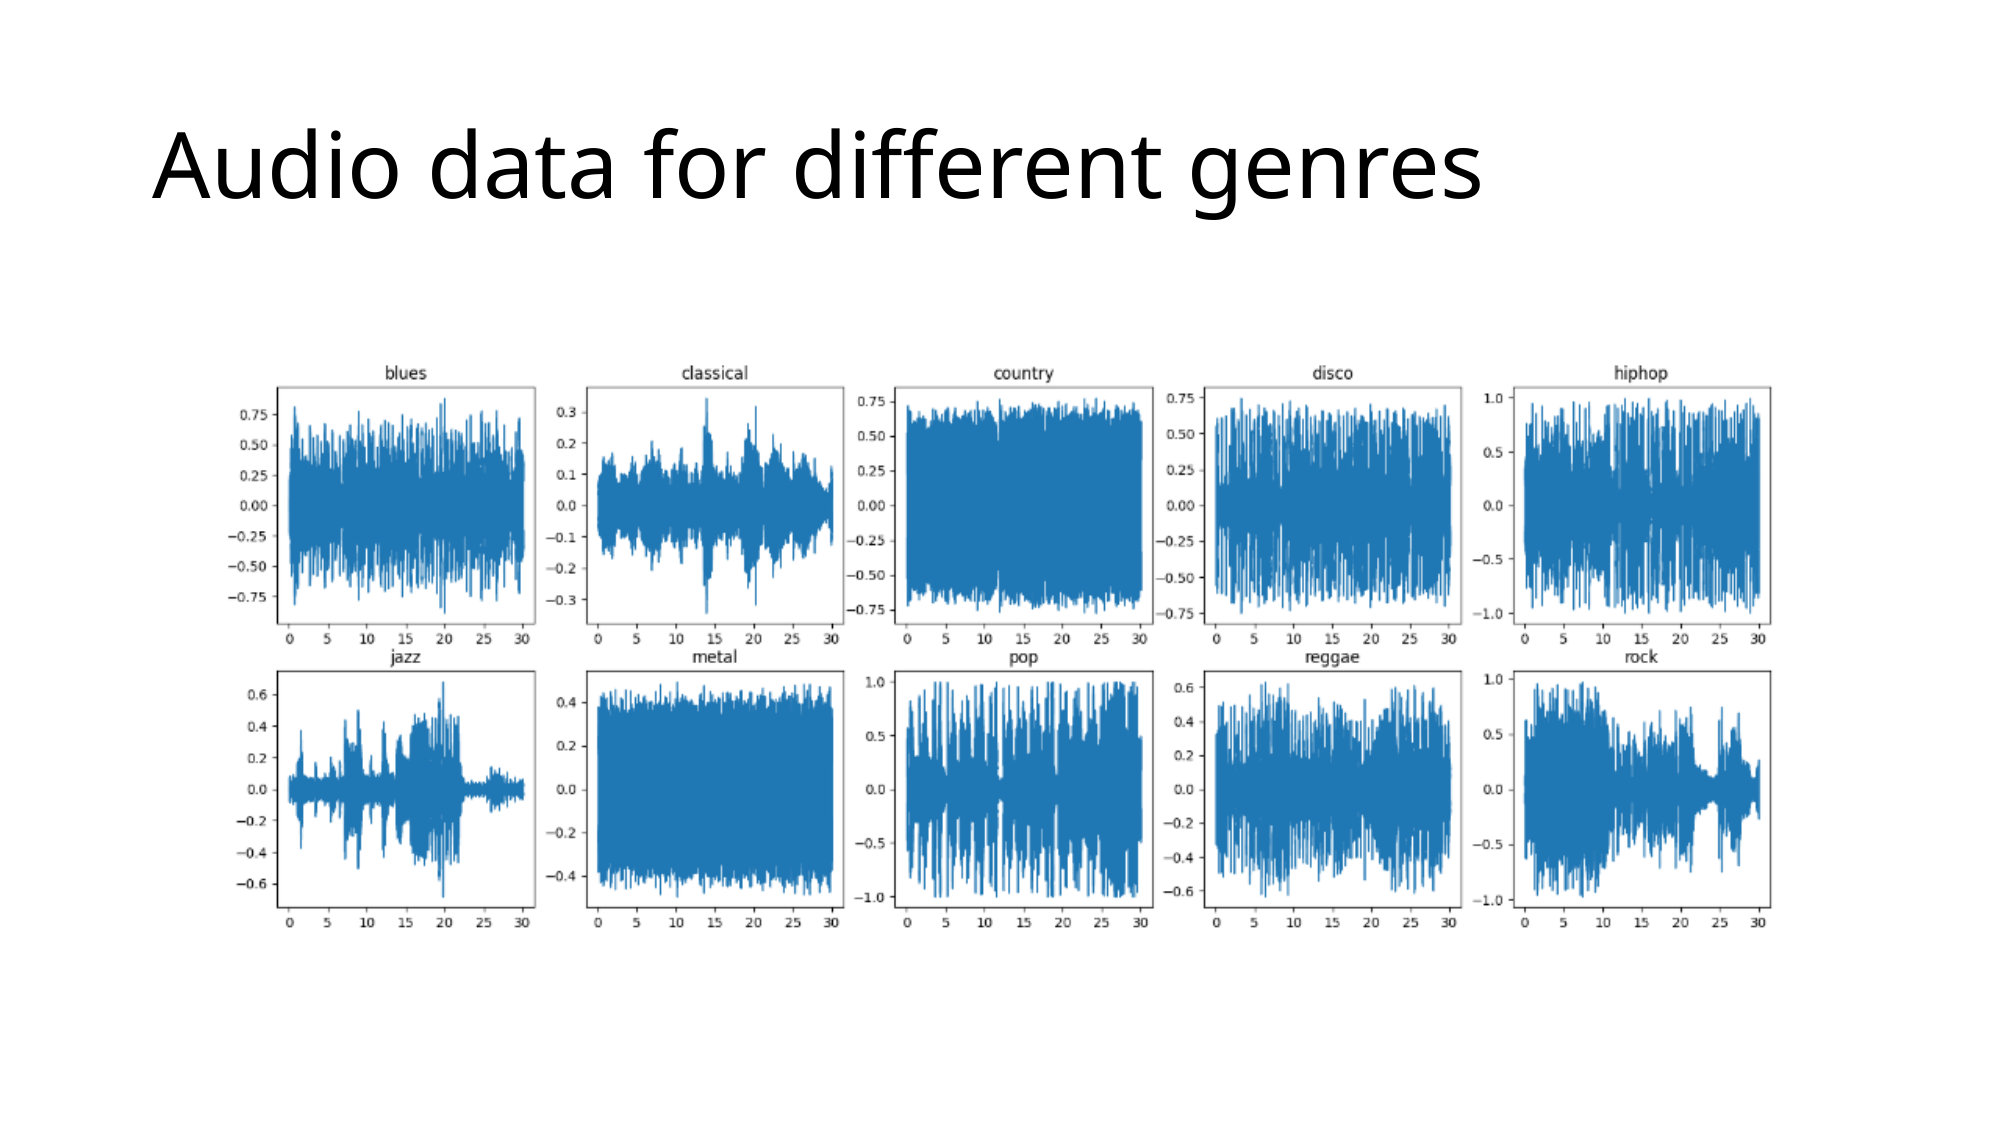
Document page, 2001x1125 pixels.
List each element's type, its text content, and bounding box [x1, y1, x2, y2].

title Audio data for different genres [137, 59, 1863, 278]
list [216, 350, 1784, 962]
